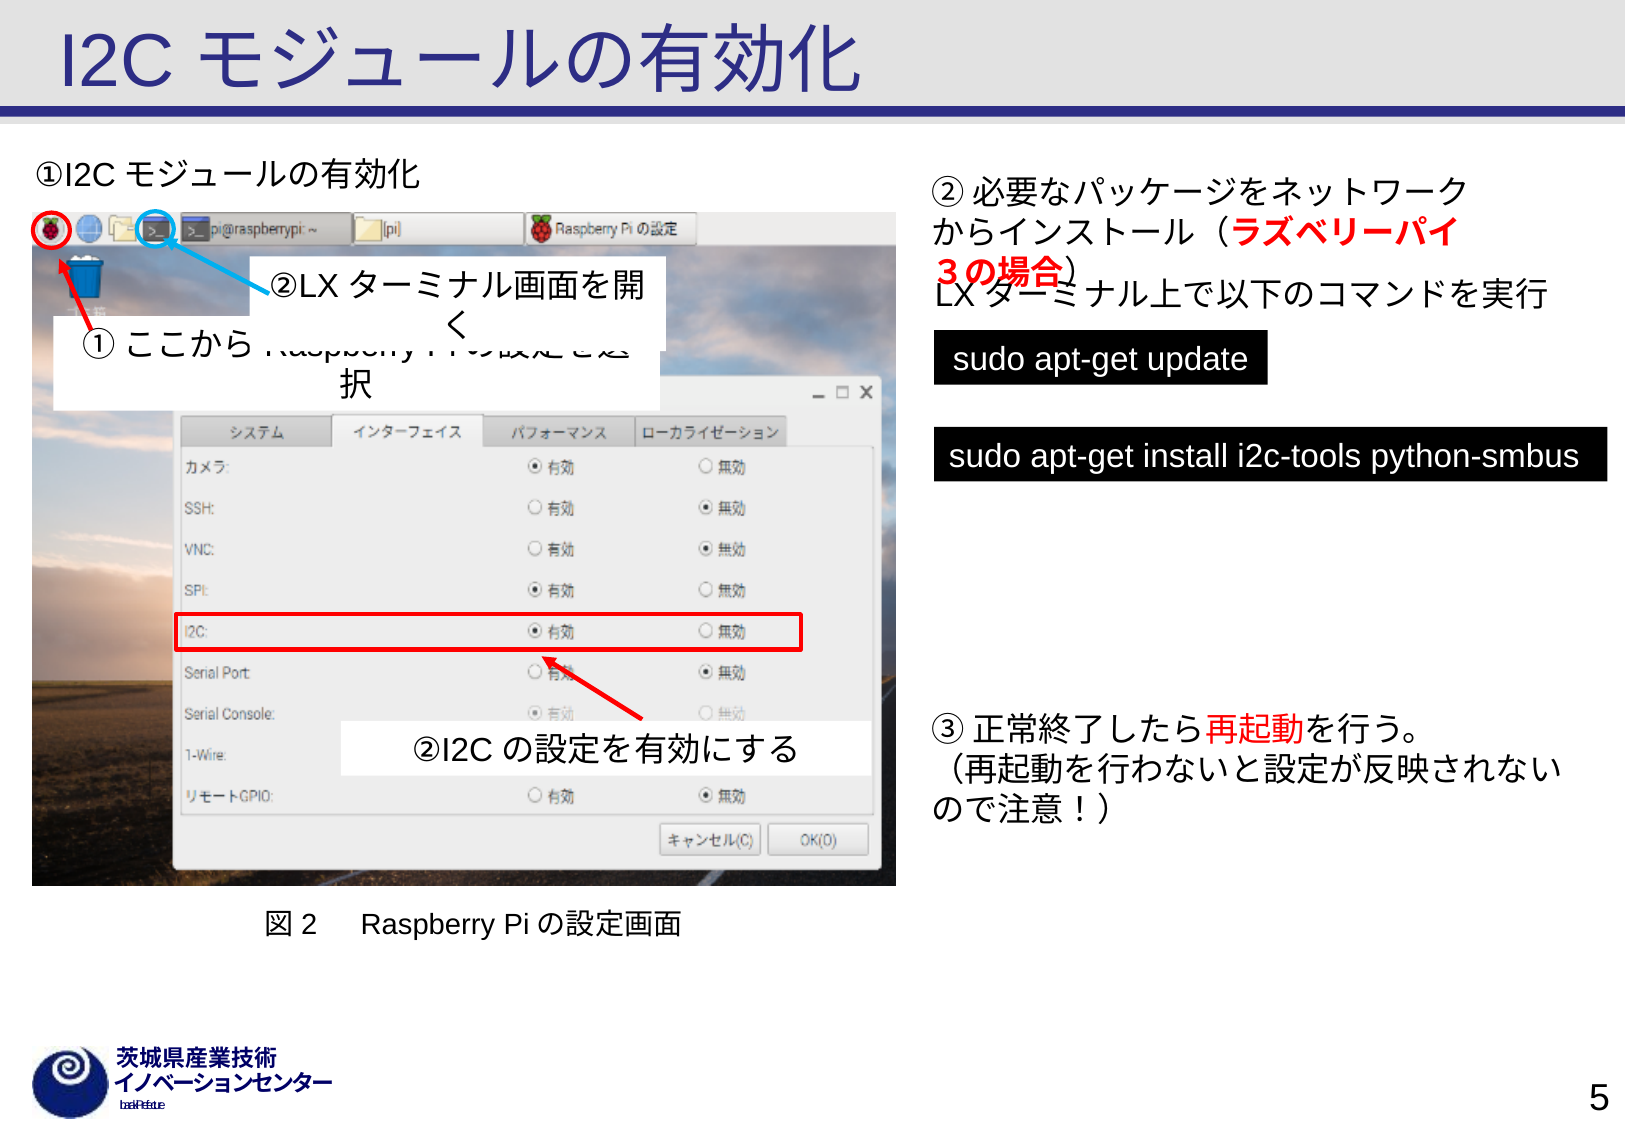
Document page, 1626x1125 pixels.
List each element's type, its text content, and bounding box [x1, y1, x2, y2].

text_box LXターミナル上で以下のコマンドを実行 [920, 265, 1593, 320]
slide_number 5 [1435, 1065, 1625, 1125]
text_box 図2 Raspberry Piの設定画面 [217, 897, 731, 948]
text_box sudo apt-get update [934, 330, 1268, 385]
text_box ②必要なパッケージをネットワークからインストール（ラズベリーパイ３の場合） [916, 163, 1498, 299]
title I2Cモジュールの有効化 [43, 0, 1338, 113]
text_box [32, 212, 896, 887]
text_box ①I2Cモジュールの有効化 [19, 146, 469, 201]
text_box ③正常終了したら再起動を行う。 （再起動を行わないと設定が反映されないので注意！） [916, 700, 1589, 836]
picture [32, 1046, 109, 1119]
text_box sudo apt-get install i2c-tools python-smbus [934, 426, 1608, 482]
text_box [162, 237, 270, 294]
